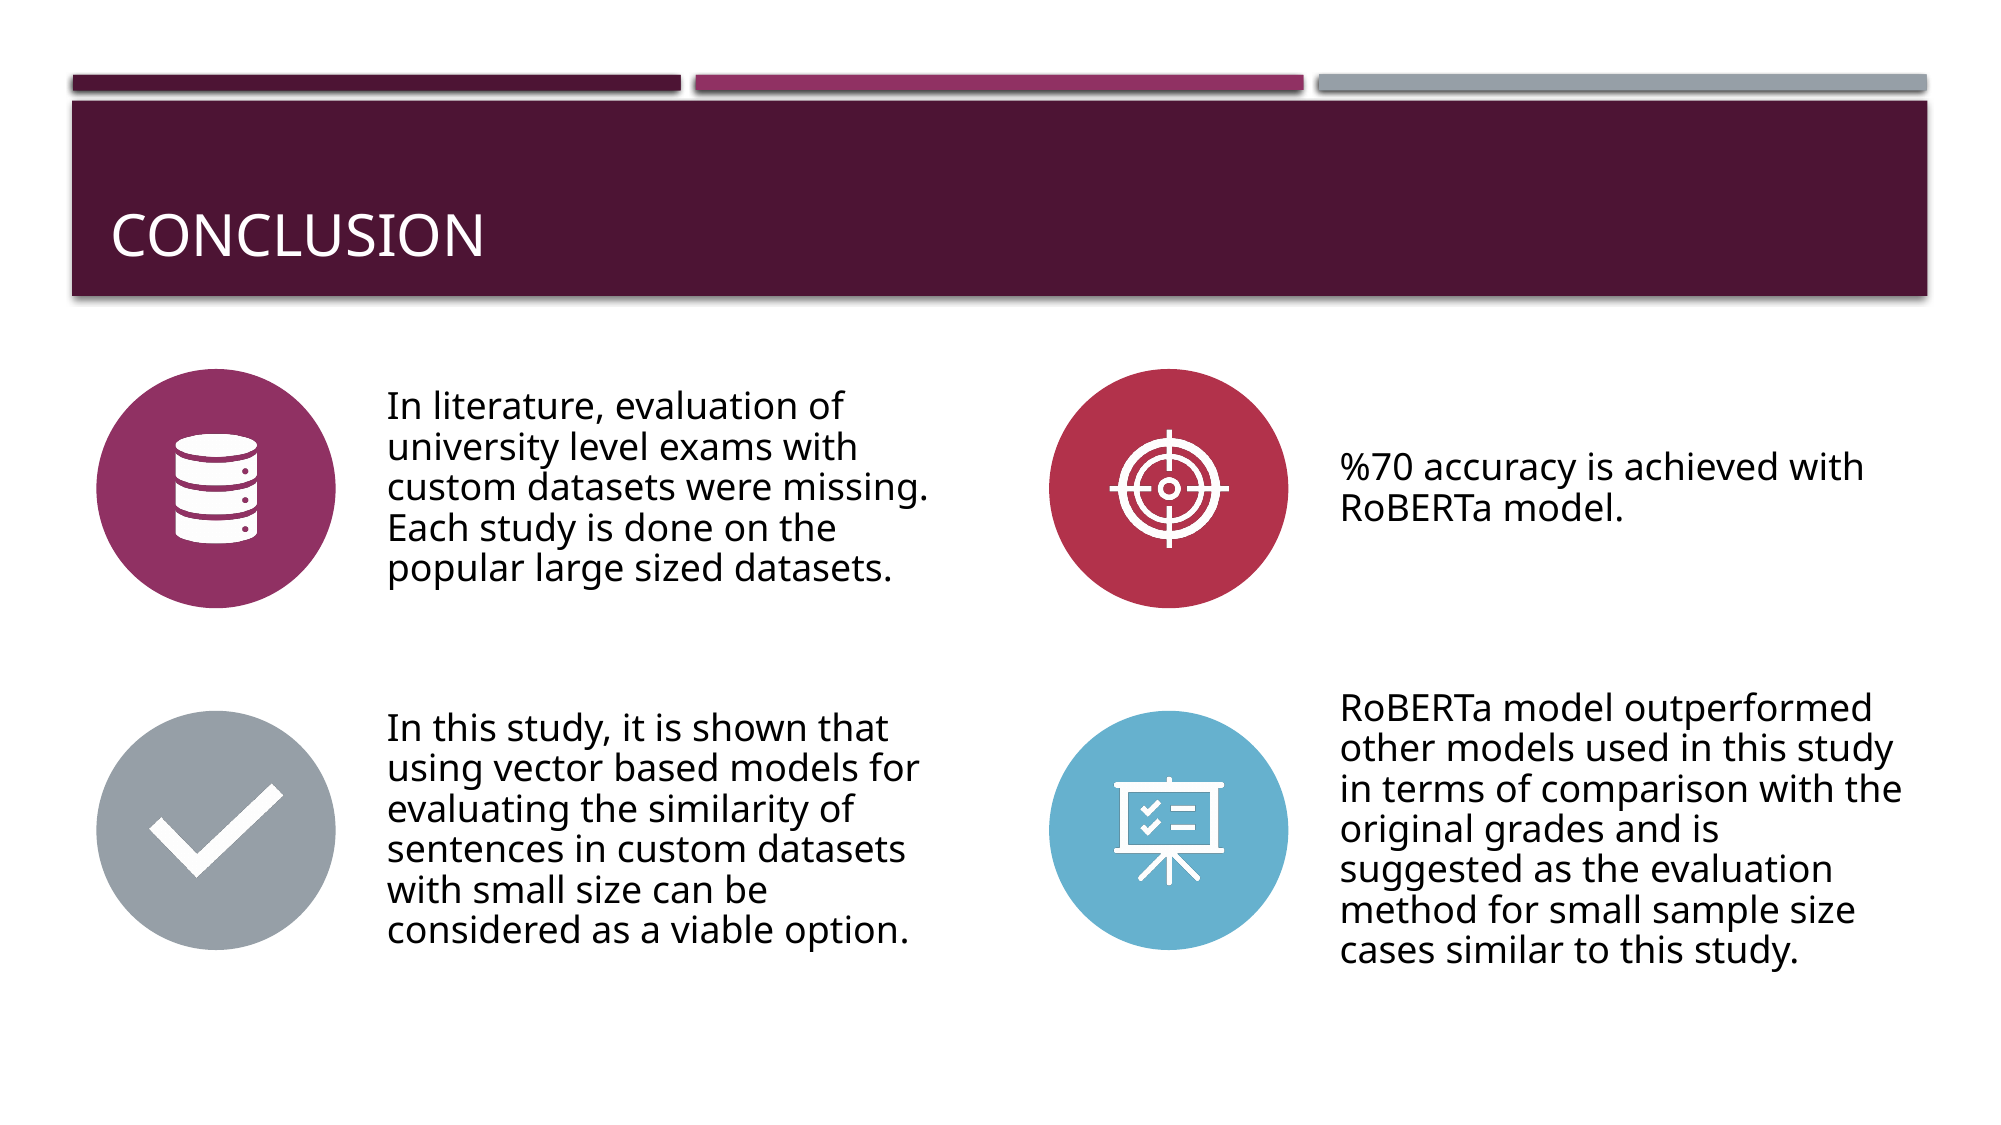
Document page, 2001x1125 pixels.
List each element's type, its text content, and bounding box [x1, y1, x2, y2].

text_box [1318, 73, 1928, 92]
title Conclusıon [95, 115, 1905, 282]
text_box [72, 74, 682, 92]
text_box [71, 100, 1928, 297]
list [94, 357, 1906, 962]
text_box [695, 74, 1304, 91]
